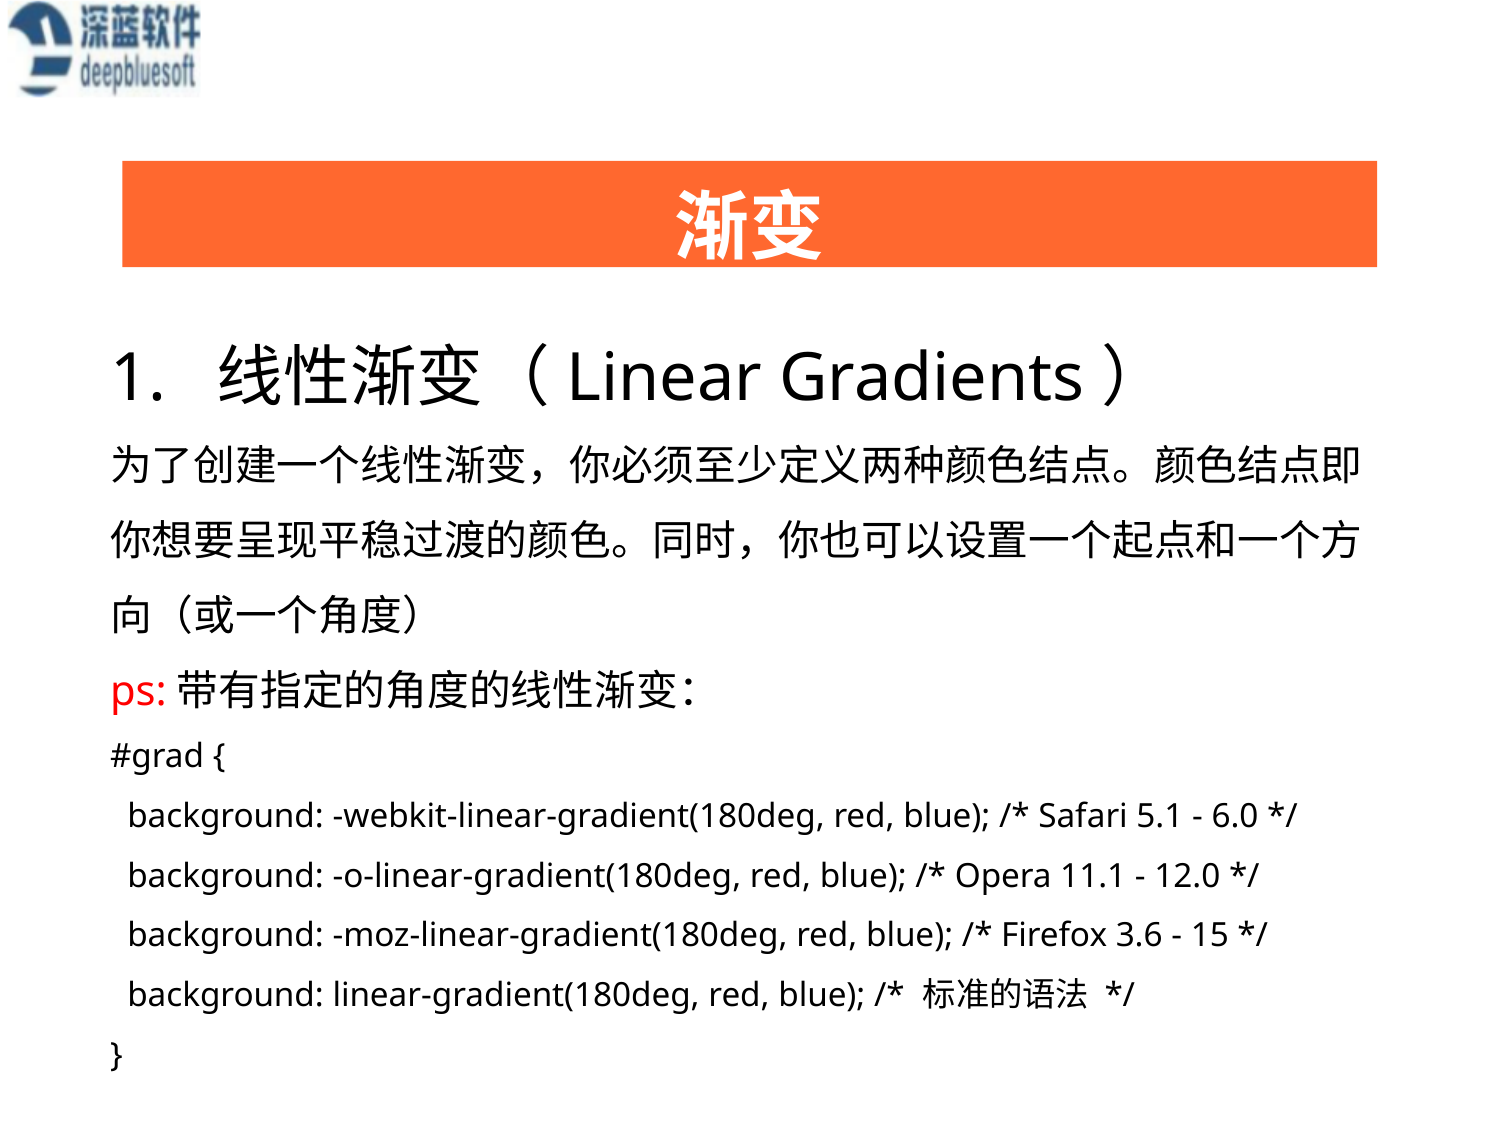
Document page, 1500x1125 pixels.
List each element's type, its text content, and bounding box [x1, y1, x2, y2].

text_box 渐变 [120, 159, 1379, 269]
text_box 1. 线性渐变（Linear Gradients） 为了创建一个线性渐变，你必须至少定义两种颜色结点。颜色结点即你想要呈现平稳过渡的颜色。同时，你也可以设置一个起点和一个方向（或一个角度） ps:带有指定的角度的线性渐变： #grad { background: -webkit-linear-gradient(180deg, red, blue); /* Safari 5.1 - 6.0 */ background: -o-linear-gradient(180deg, red, blue); /* Opera 11.1 - 12.0 */ background: -moz-linear-gradient(180deg, red, blue); /* Firefox 3.6 - 15 */ background: linear-gradient(180deg, red, blue); /* 标准的语法 */ } [95, 286, 1410, 1081]
picture [5, 0, 207, 99]
